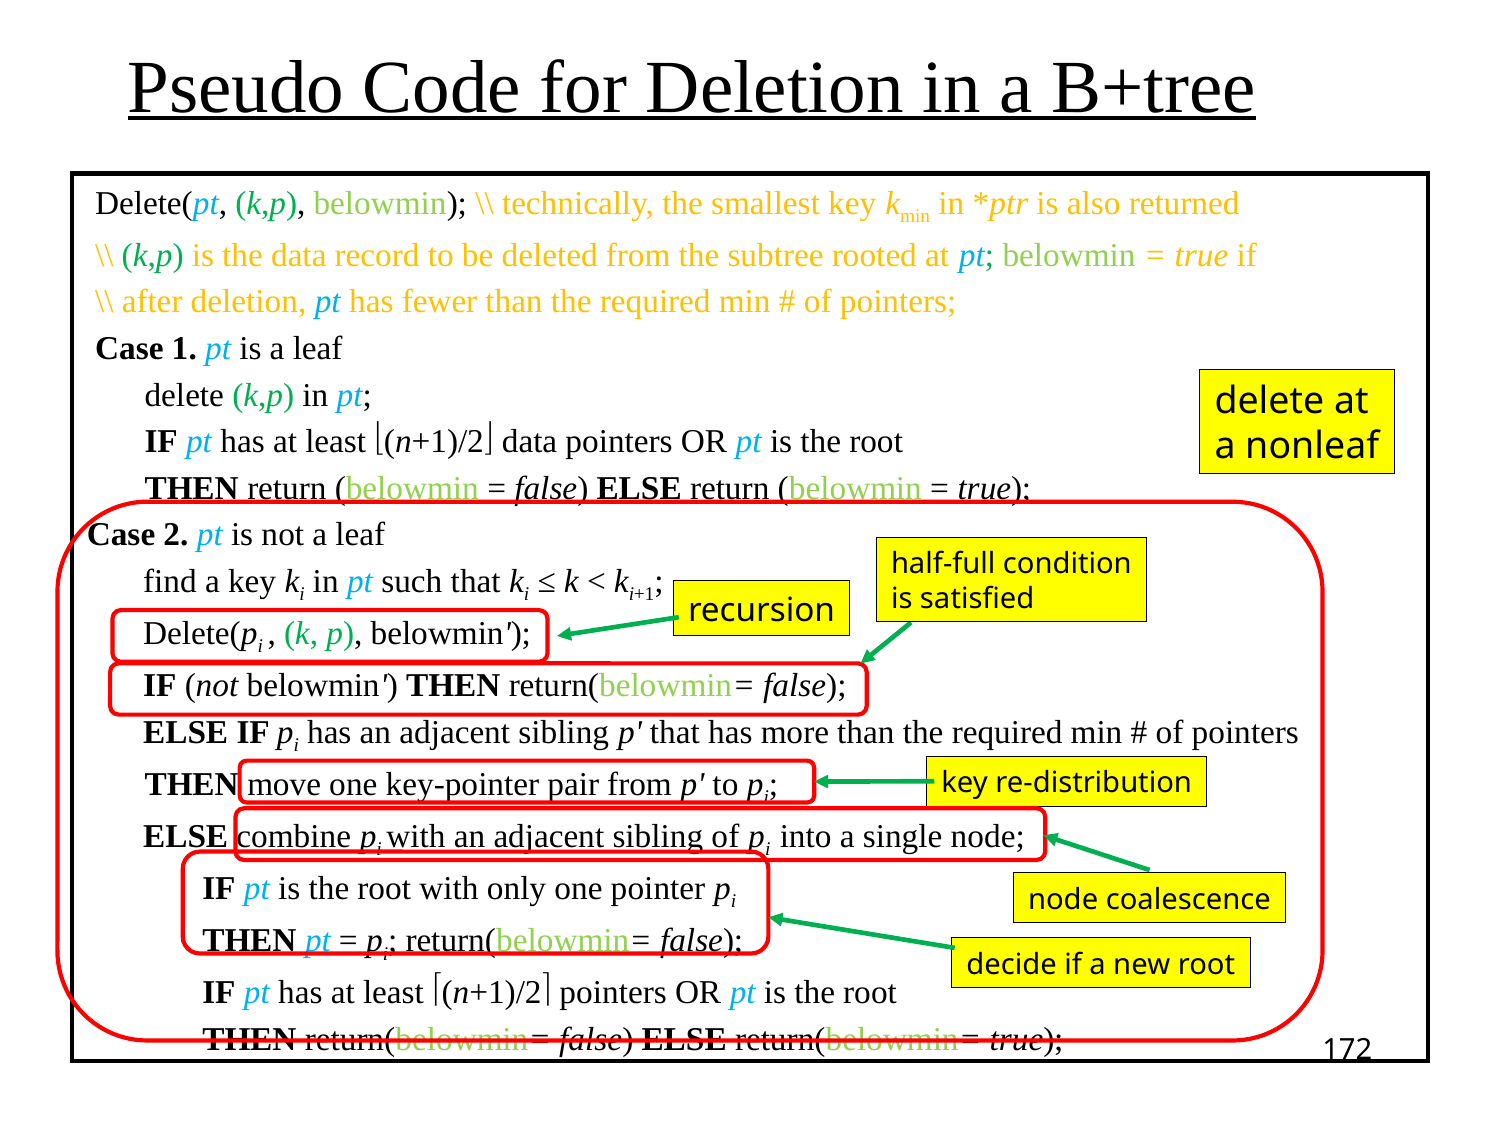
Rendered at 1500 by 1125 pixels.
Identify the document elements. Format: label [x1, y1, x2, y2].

text_box [1199, 369, 1395, 474]
slide_number [1074, 1023, 1388, 1099]
list [71, 173, 1429, 1061]
text_box [55, 499, 1325, 1043]
list [71, 1004, 1074, 1061]
title [112, 43, 1388, 121]
